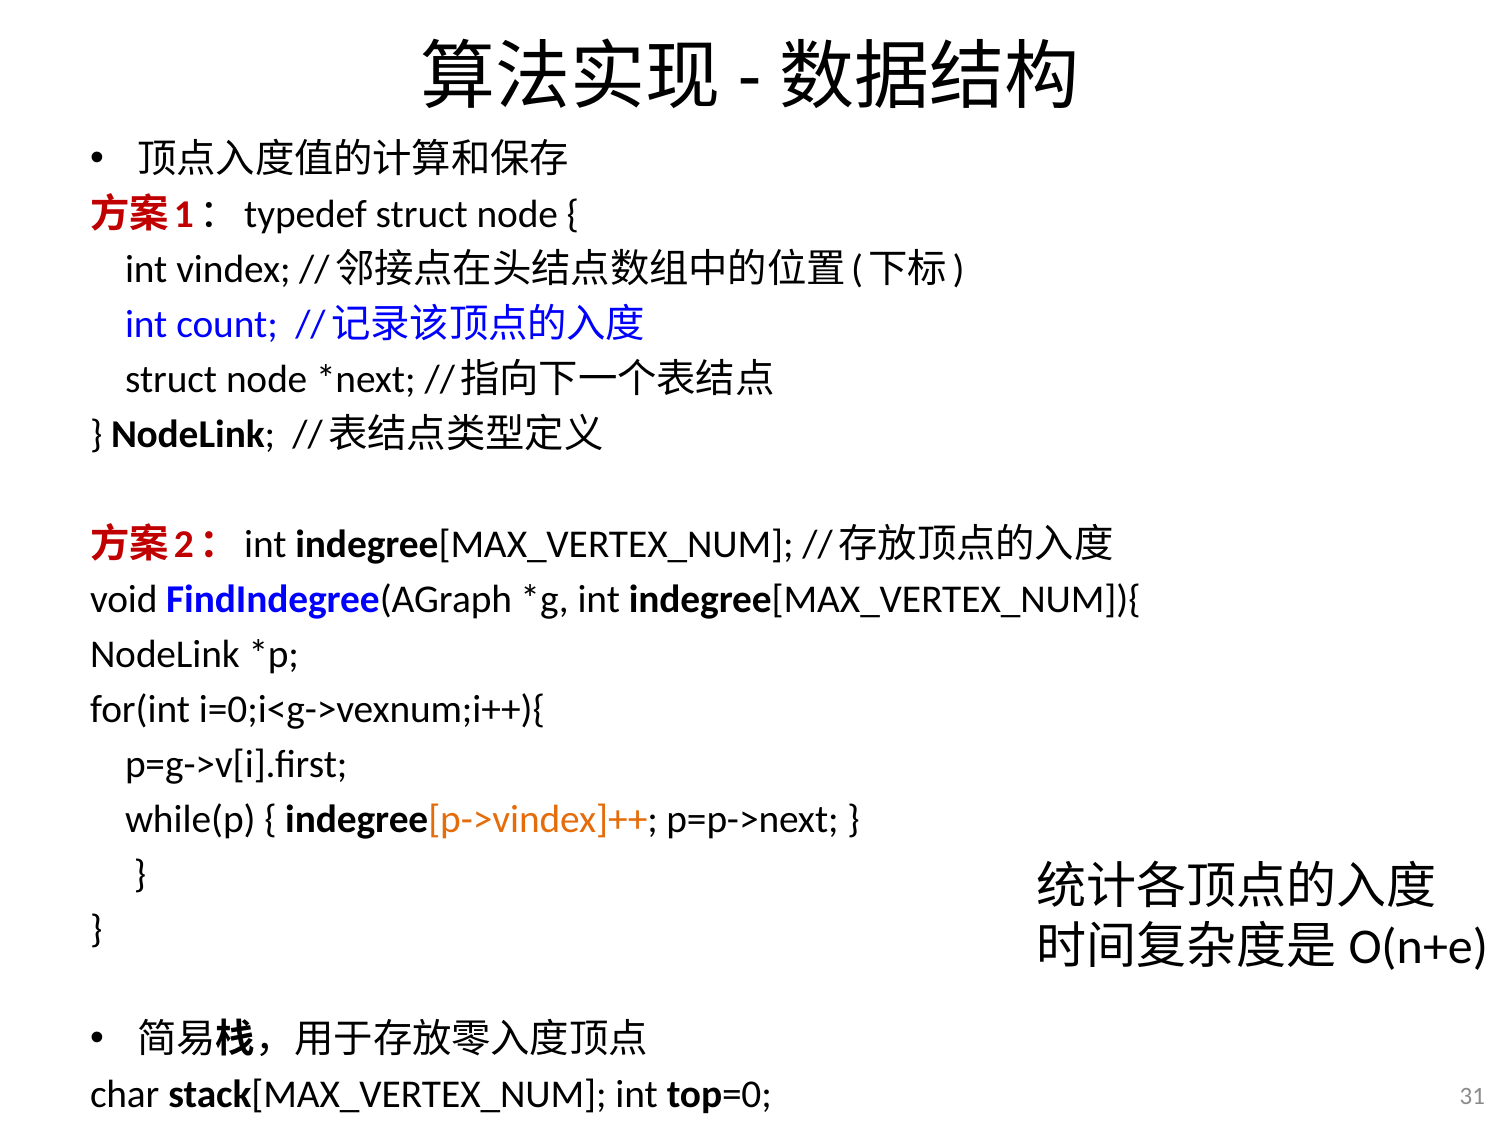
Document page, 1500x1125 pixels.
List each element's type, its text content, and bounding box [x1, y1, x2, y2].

list 顶点入度值的计算和保存 方案1：typedef struct node { int vindex; //邻接点在头结点数组中的位置(下标) int count; //记录该顶点的入度 struct node *next; //指向下一个表结点 } NodeLink; //表结点类型定义 方案2：int indegree[MAX_VERTEX_NUM]; //存放顶点的入度 void FindIndegree(AGraph *g, int indegree[MAX_VERTEX_NUM]){ NodeLink *p; for(int i=0;i<g->vexnum;i++){ p=g->v[i].first; while(p) { indegree[p->vindex]++; p=p->next; } } } 简易栈，用于存放零入度顶点 char stack[MAX_VERTEX_NUM]; int top=0; [75, 125, 1425, 1125]
text_box 统计各顶点的入度 时间复杂度是O(n+e) [1021, 845, 1500, 981]
title 算法实现-数据结构 [75, 0, 1425, 125]
slide_number 31 [1435, 1065, 1500, 1125]
